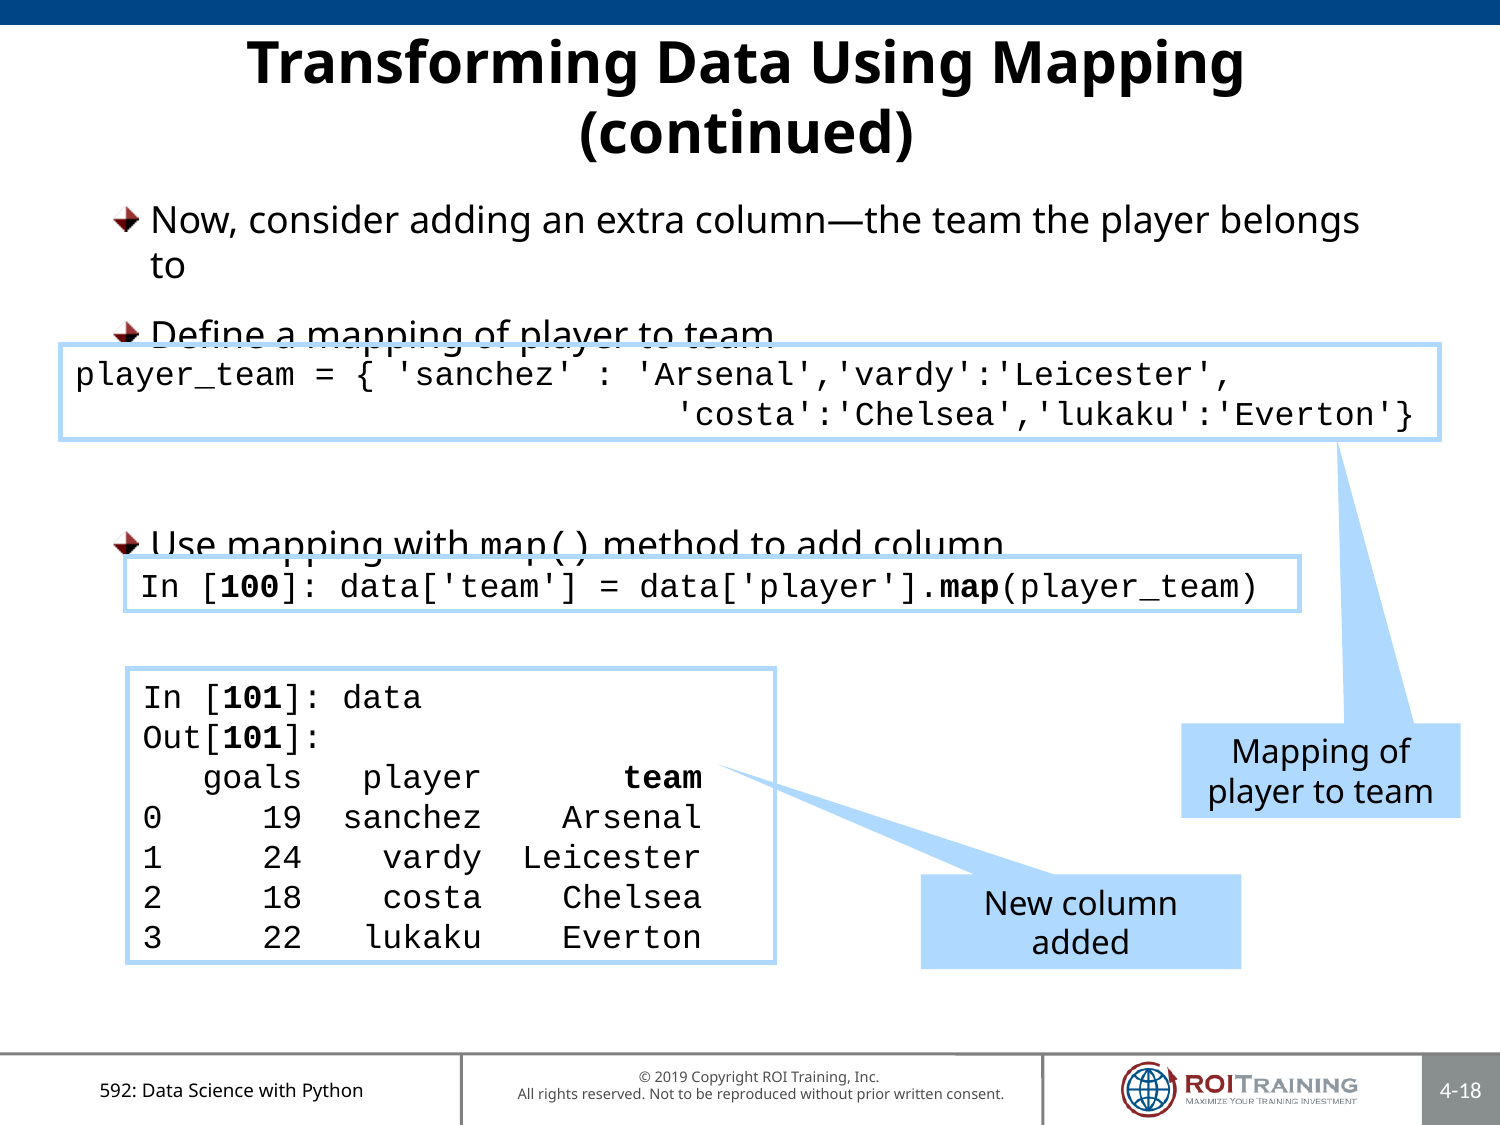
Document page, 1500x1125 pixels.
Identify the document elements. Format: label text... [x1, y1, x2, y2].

picture [112, 205, 139, 232]
text_box In [101]: data Out[101]: goals player team 0 19 sanchez Arsenal 1 24 vardy Leicester 2 18 costa Chelsea 3 22 lukaku Everton [127, 668, 776, 963]
text_box In [100]: data['team'] = data['player'].map(player_team) [125, 556, 1300, 612]
text_box New column added [717, 763, 1242, 970]
picture [112, 320, 139, 344]
title Transforming Data Using Mapping (continued) [172, 43, 1322, 147]
text_box player_team = { 'sanchez' : 'Arsenal','vardy':'Leicester', 'costa':'Chelsea','lukaku':'Everton'} [60, 344, 1440, 440]
list Now, consider adding an extra column—the team the player belongs to Define a mapping of player to team Use mapping with map() method to add column [97, 440, 1413, 1020]
list Now, consider adding an extra column—the team the player belongs to Define a mapping of player to team Use mapping with map() method to add column [97, 188, 1413, 344]
picture [112, 530, 139, 557]
text_box Mapping of player to team [1181, 438, 1461, 818]
picture [1113, 1060, 1362, 1118]
